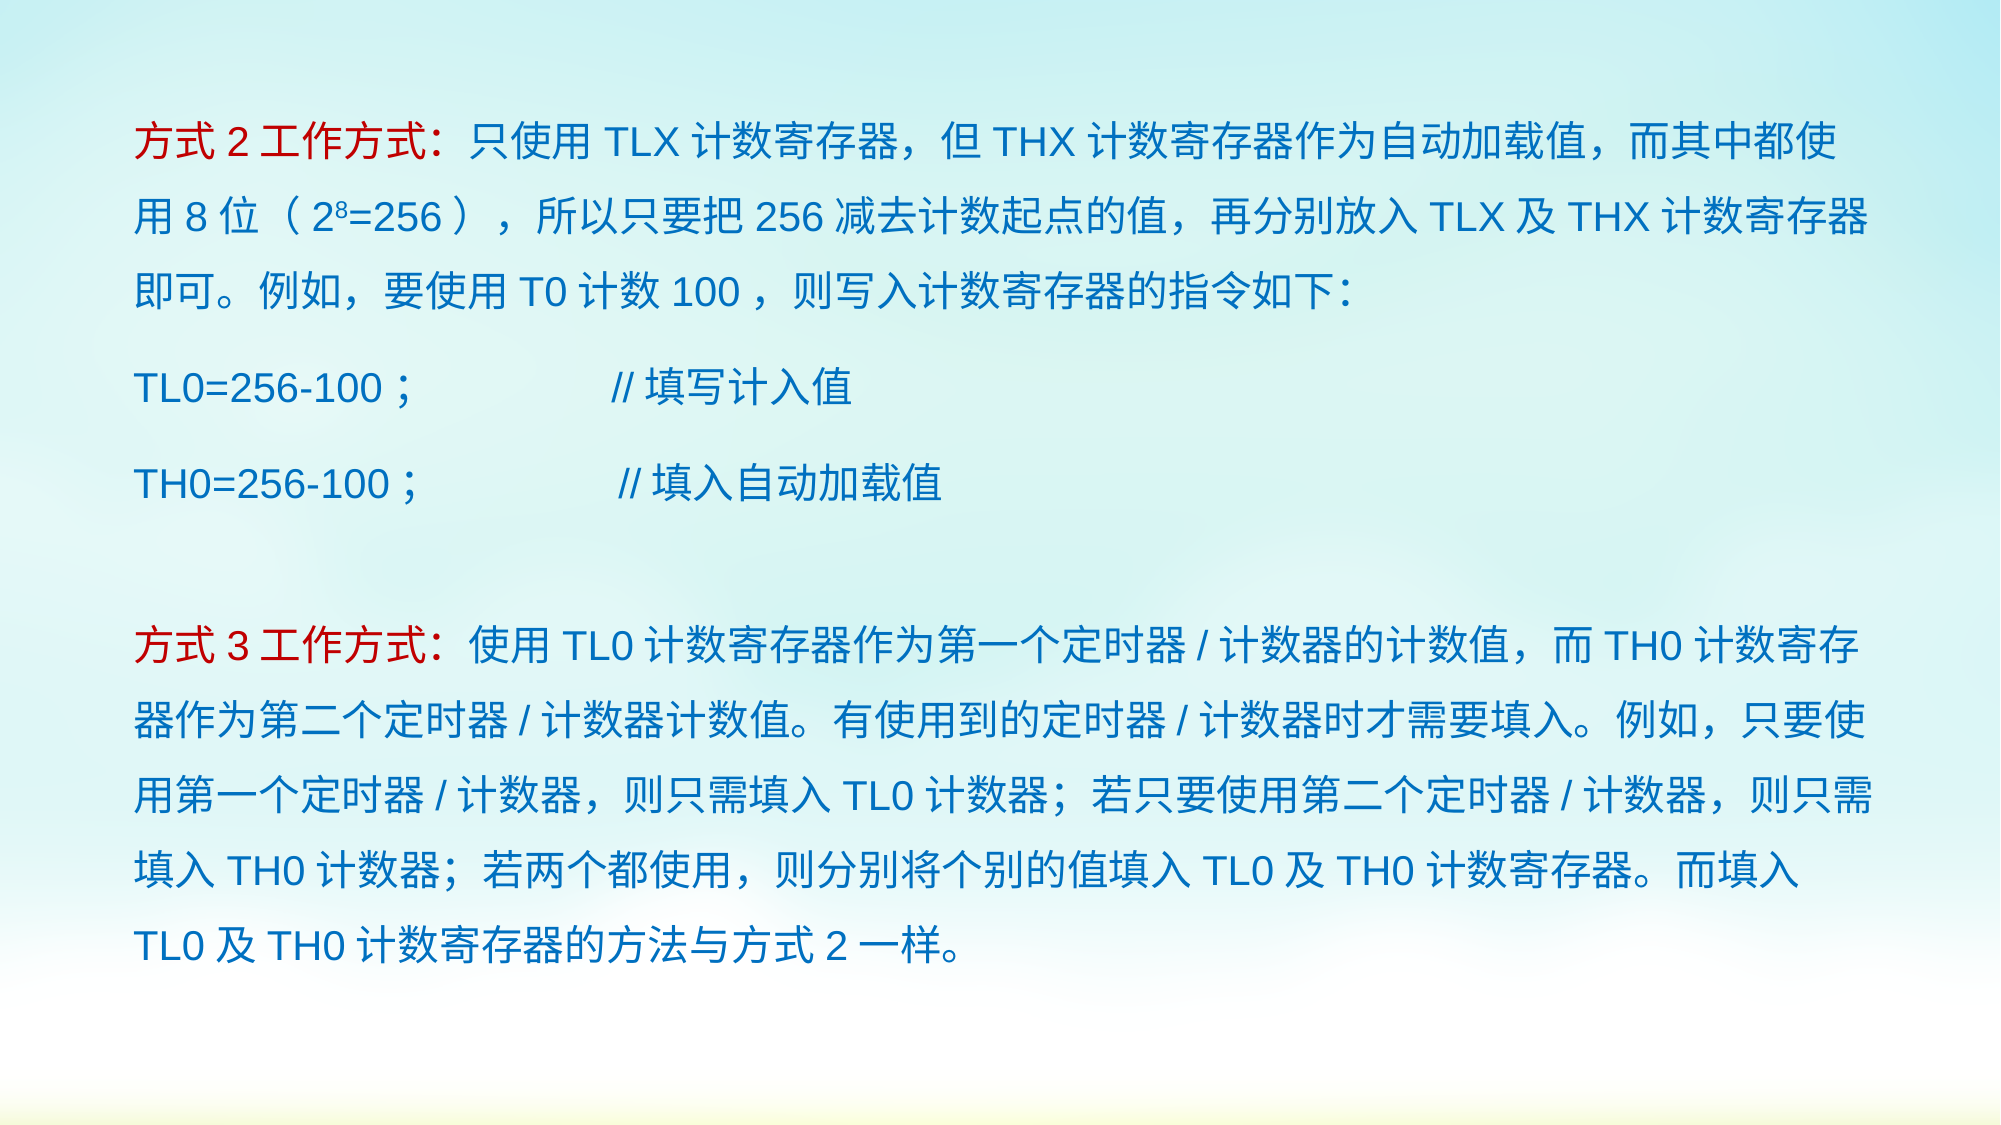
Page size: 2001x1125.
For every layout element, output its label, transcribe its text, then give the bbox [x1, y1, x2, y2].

list 方式2工作方式：只使用TLX计数寄存器，但THX计数寄存器作为自动加载值，而其中都使用8位（28=256），所以只要把256减去计数起点的值，再分别放入TLX及THX计数寄存器即可。例如，要使用T0计数100，则写入计数寄存器的指令如下： TL0=256-100； //填写计入值 TH0=256-100； //填入自动加载值 方式3工作方式：使用TL0计数寄存器作为第一个定时器/计数器的计数值，而TH0计数寄存器作为第二个定时器/计数器计数值。有使用到的定时器/计数器时才需要填入。例如，只要使用第一个定时器/计数器，则只需填入TL0计数器；若只要使用第二个定时器/计数器，则只需填入TH0计数器；若两个都使用，则分别将个别的值填入TL0及TH0计数寄存器。而填入TL0及TH0计数寄存器的方法与方式2一样。 [118, 81, 1893, 1020]
picture [0, 0, 2001, 1125]
